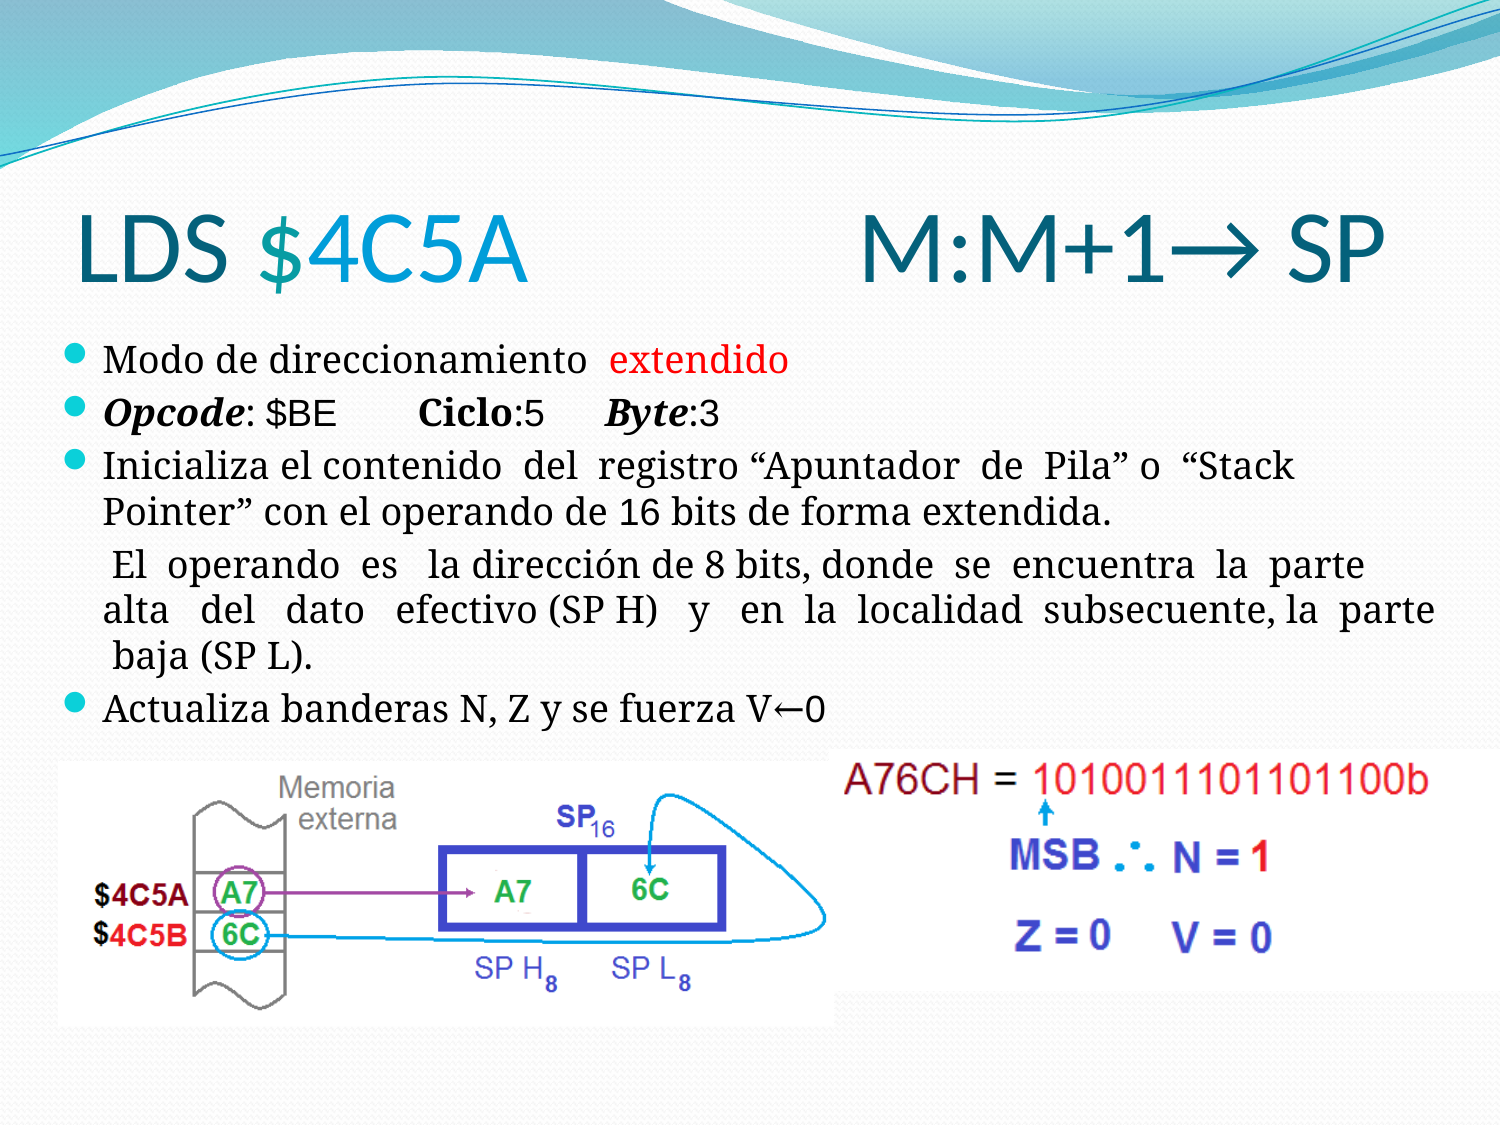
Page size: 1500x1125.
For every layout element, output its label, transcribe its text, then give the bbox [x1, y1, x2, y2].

picture [58, 761, 834, 1027]
picture [214, 913, 266, 957]
list Modo de direccionamiento extendido Opcode: $BE Ciclo:5 Byte:3 Inicializa el contenido del registro “Apuntador de Pila” o “Stack Pointer” con el operando de 16 bits de forma extendida. El operando es la dirección de 8 bits, donde se encuentra la parte alta del dato efectivo (SP H) y en la localidad subsecuente, la parte baja (SP L). Actualiza banderas N, Z y se fuerza V←0 [46, 328, 1465, 739]
picture [829, 749, 1500, 991]
title LDS $4C5A M:M+1→ SP [75, 93, 1425, 303]
